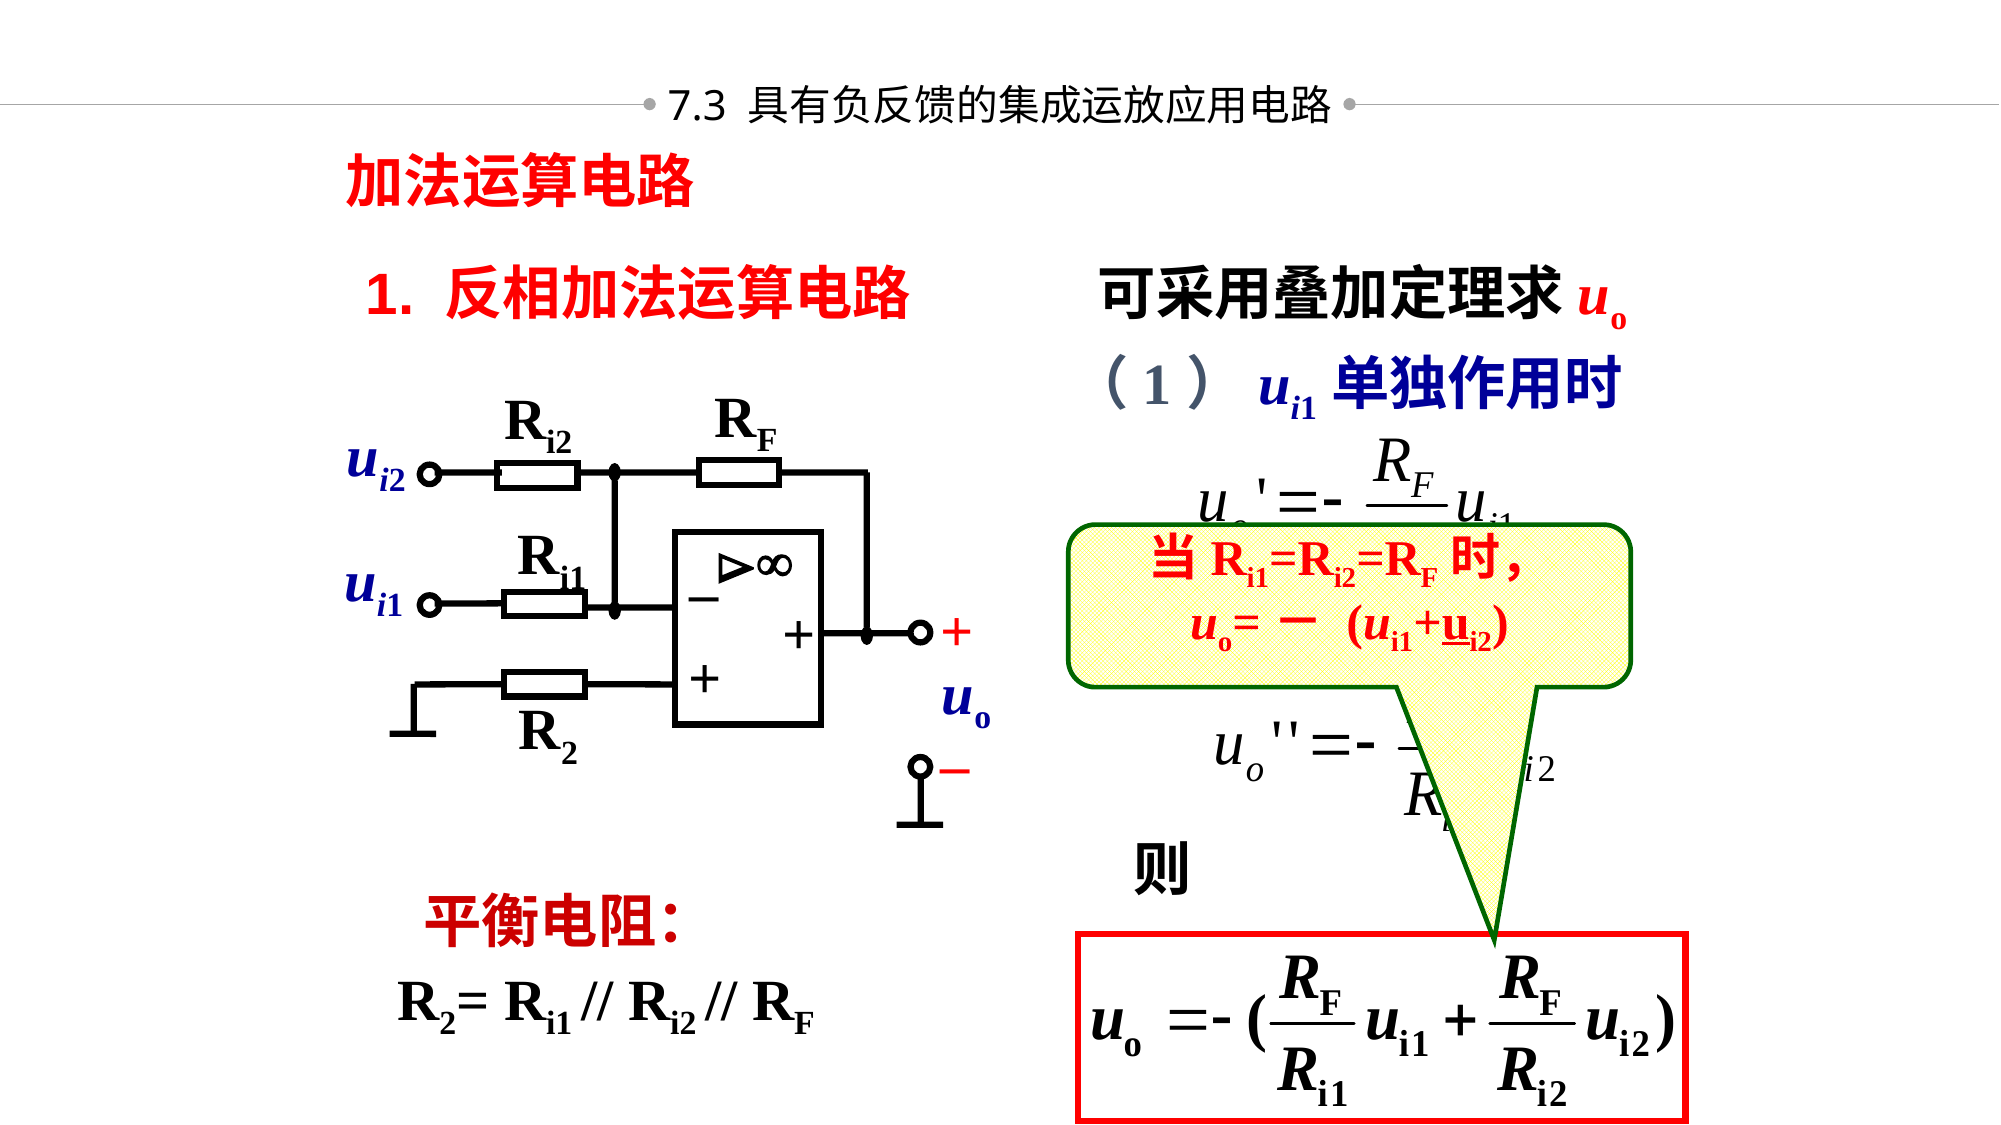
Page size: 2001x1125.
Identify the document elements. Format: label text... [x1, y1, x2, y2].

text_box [1190, 419, 1522, 600]
text_box （1）ui1单独作用时 [1055, 338, 1719, 434]
text_box 可采用叠加定理求uo [1055, 248, 1706, 338]
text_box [329, 371, 1062, 825]
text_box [1205, 662, 1563, 843]
text_box 加法运算电路 [330, 137, 956, 222]
text_box （2）ui2单独作用时 [1563, 601, 1719, 696]
text_box 当Ri1=Ri2=RF时， uo=－ (ui1+ui2) [1456, 843, 1511, 937]
text_box 则 [1118, 824, 1269, 910]
text_box 平衡电阻： R2= Ri1 // Ri2 // RF [368, 869, 944, 1049]
text_box 7.3 具有负反馈的集成运放应用电路 [652, 71, 1347, 137]
text_box 1. 反相加法运算电路 [334, 248, 998, 349]
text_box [1080, 937, 1683, 1118]
text_box （2）ui2单独作用时 [1062, 601, 1205, 696]
text_box 当Ri1=Ri2=RF时， uo=－ (ui1+ui2) [1068, 524, 1631, 688]
